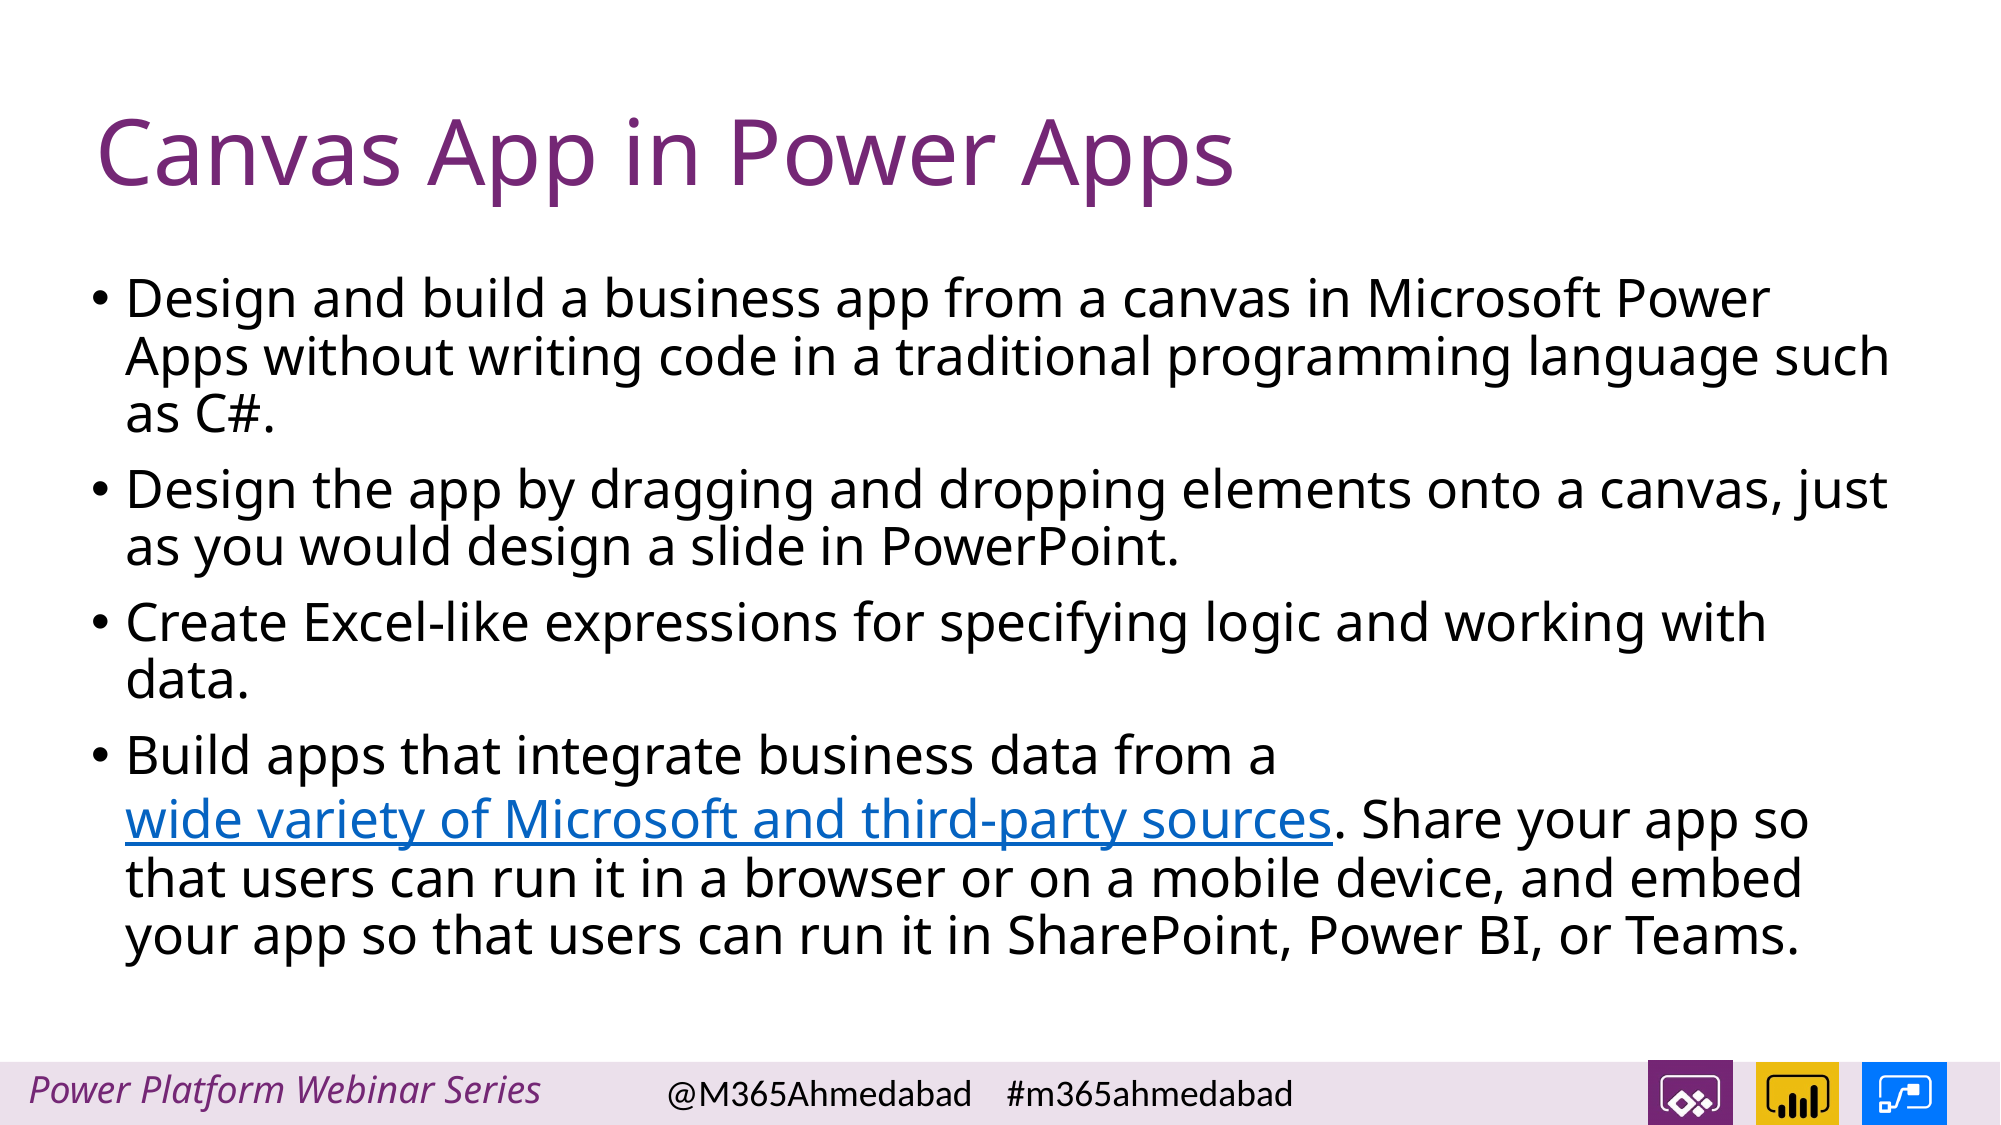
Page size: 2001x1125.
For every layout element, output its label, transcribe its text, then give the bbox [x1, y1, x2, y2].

list Design and build a business app from a canvas in Microsoft Power Apps without writing code in a traditional programming language such as C#. Design the app by dragging and dropping elements onto a canvas, just as you would design a slide in PowerPoint. Create Excel-like expressions for specifying logic and working with data. Build apps that integrate business data from a wide variety of Microsoft and third-party sources. Share your app so that users can run it in a browser or on a mobile device, and embed your app so that users can run it in SharePoint, Power BI, or Teams. [76, 264, 1920, 979]
title Canvas App in Power Apps [80, 47, 1924, 265]
picture [1756, 1062, 1839, 1125]
picture [1862, 1062, 1947, 1125]
